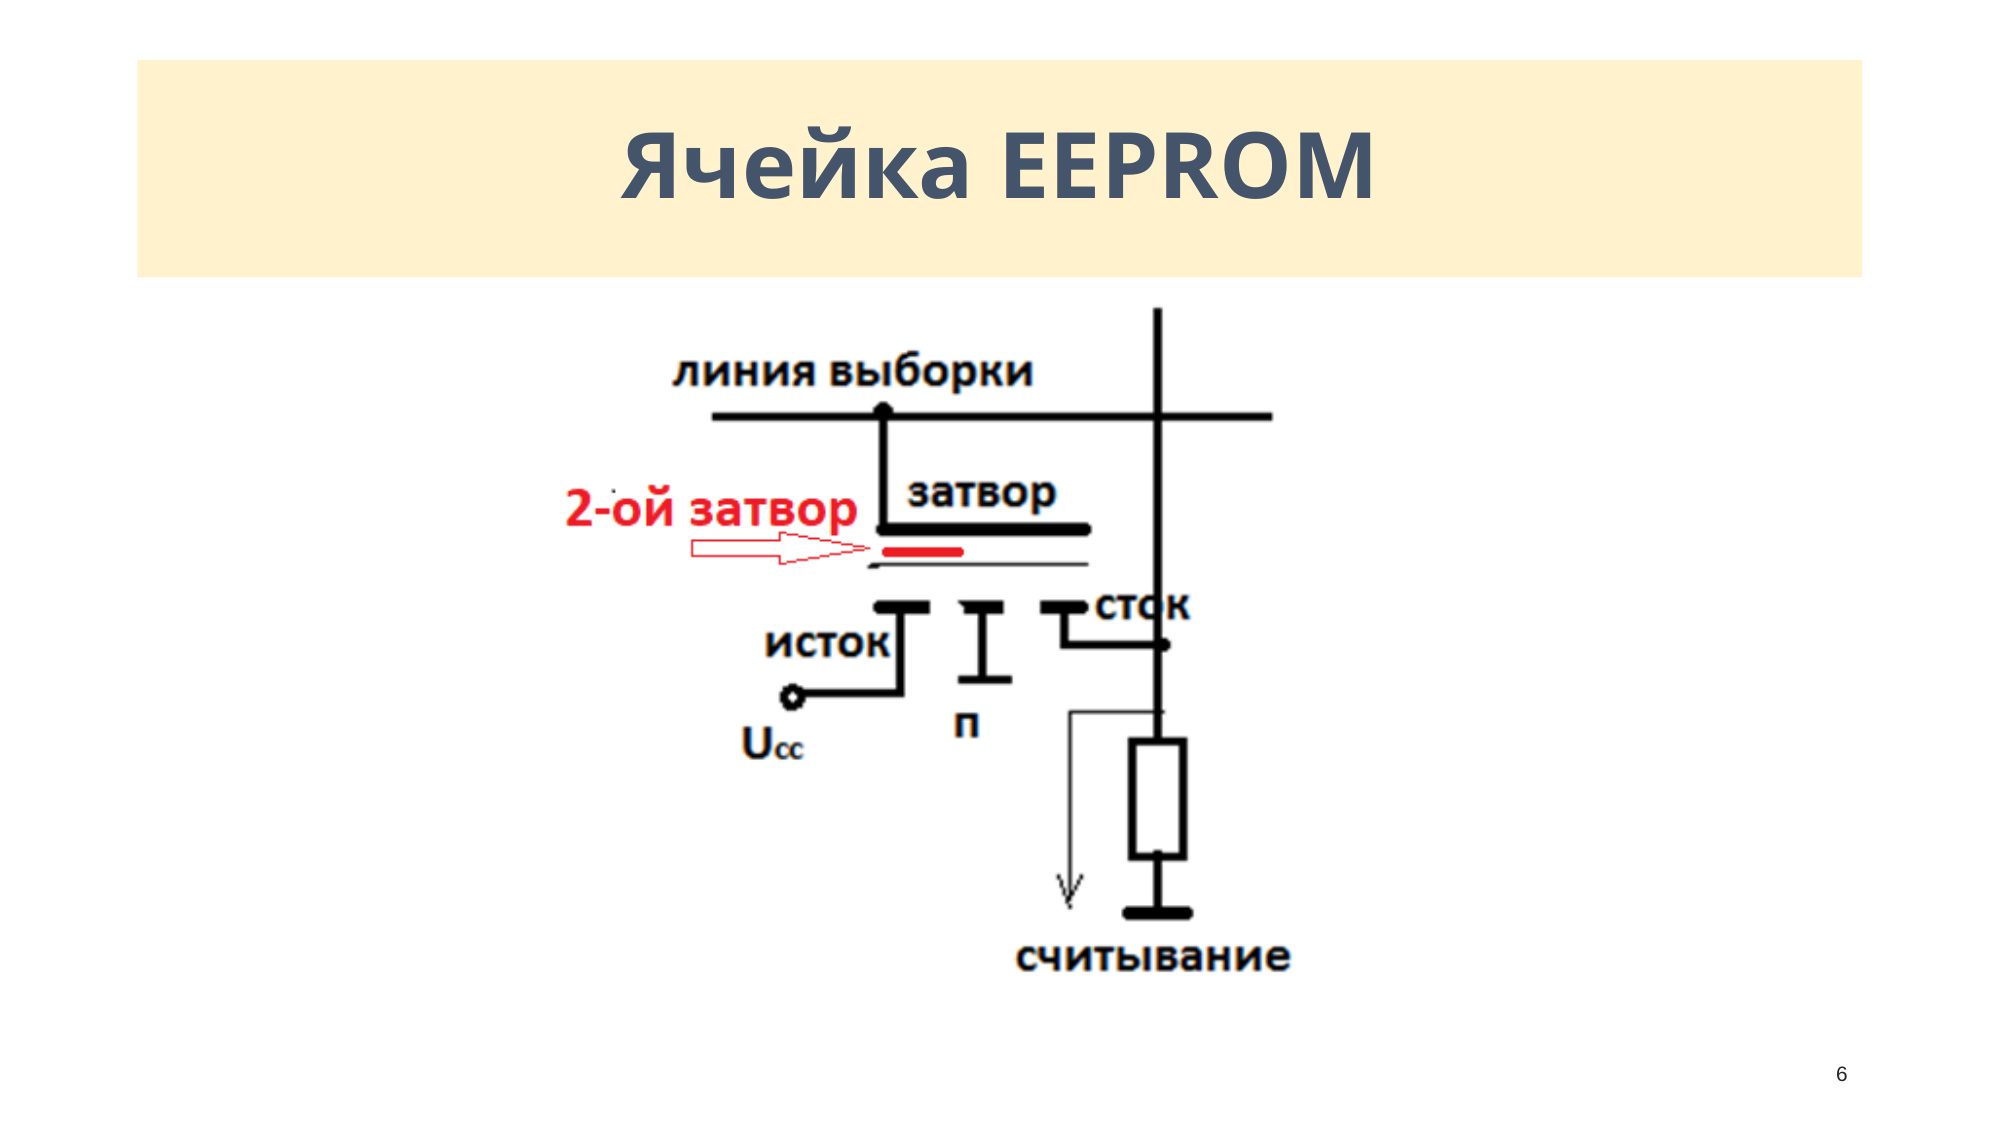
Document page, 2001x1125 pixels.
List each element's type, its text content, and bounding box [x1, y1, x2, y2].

slide_number 6 [1412, 1042, 1863, 1103]
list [528, 281, 1348, 1052]
title Ячейка EEPROM [137, 59, 1863, 278]
